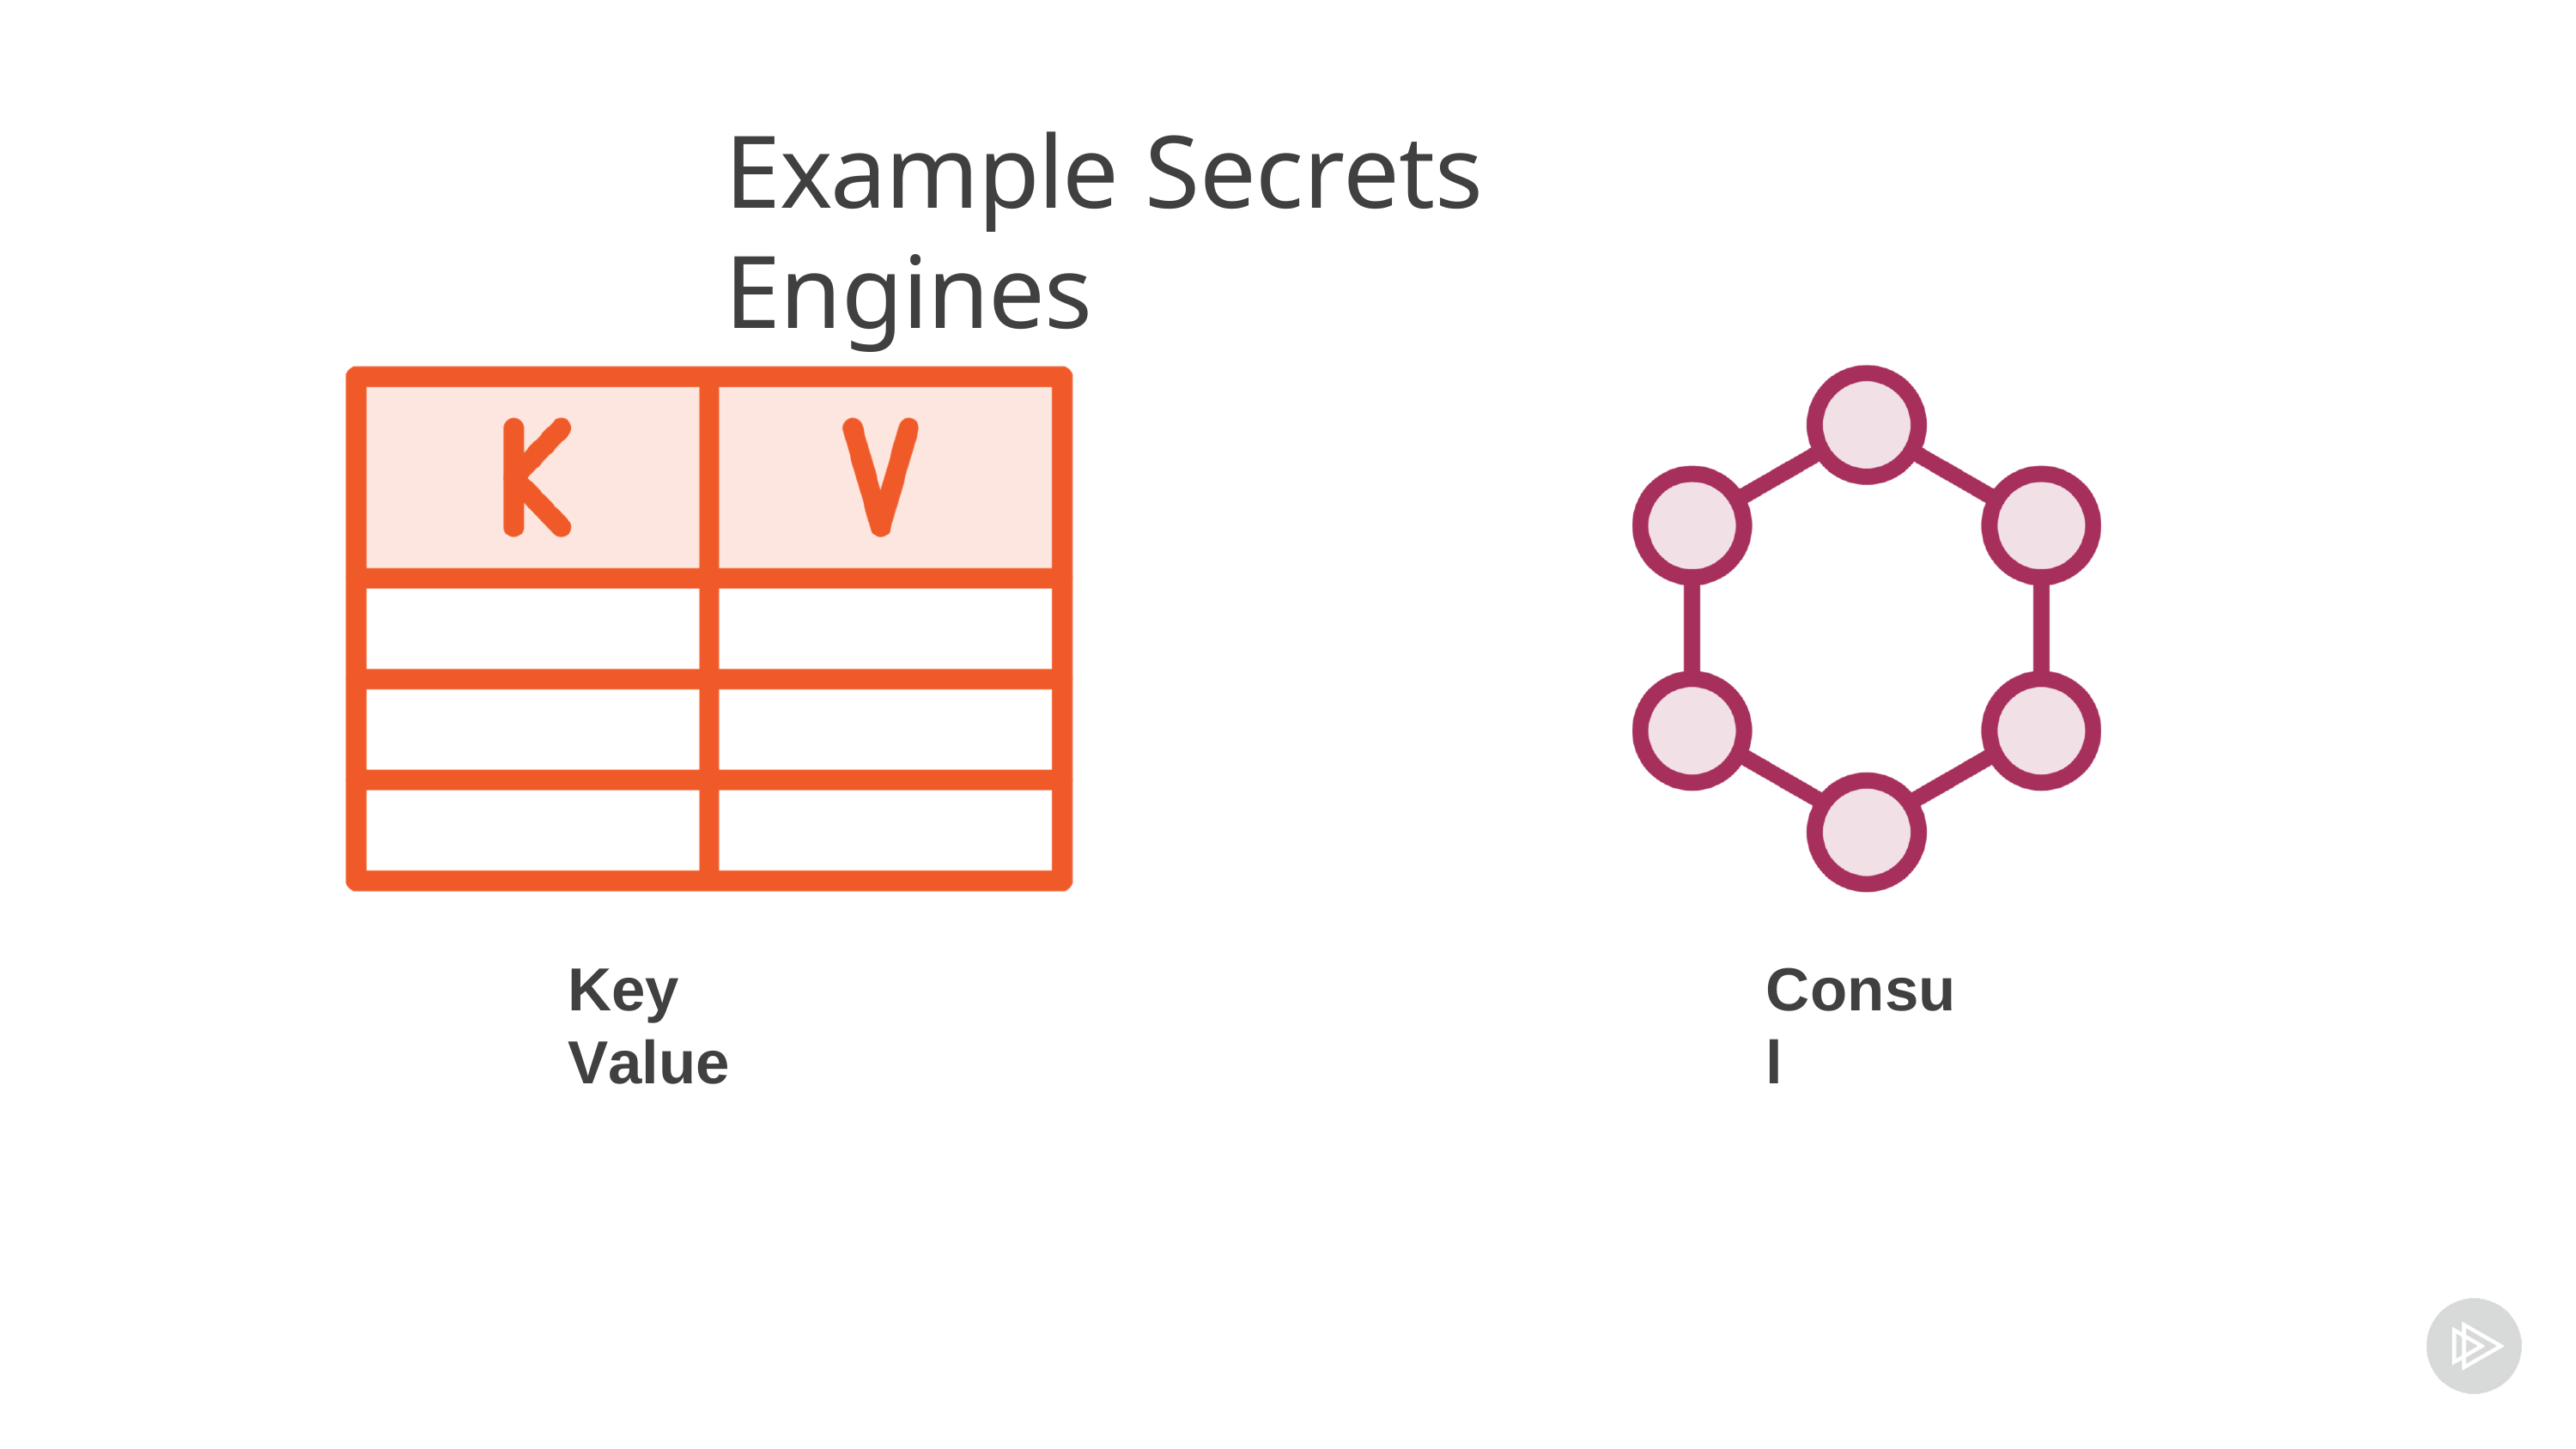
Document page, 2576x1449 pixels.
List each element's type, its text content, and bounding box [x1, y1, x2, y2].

picture [2427, 1298, 2522, 1394]
picture [339, 360, 1079, 899]
title Example Secrets Engines [723, 106, 1853, 350]
picture [1627, 360, 2106, 899]
text_box Key Value [566, 948, 853, 1096]
text_box Consul [1764, 948, 1970, 1096]
